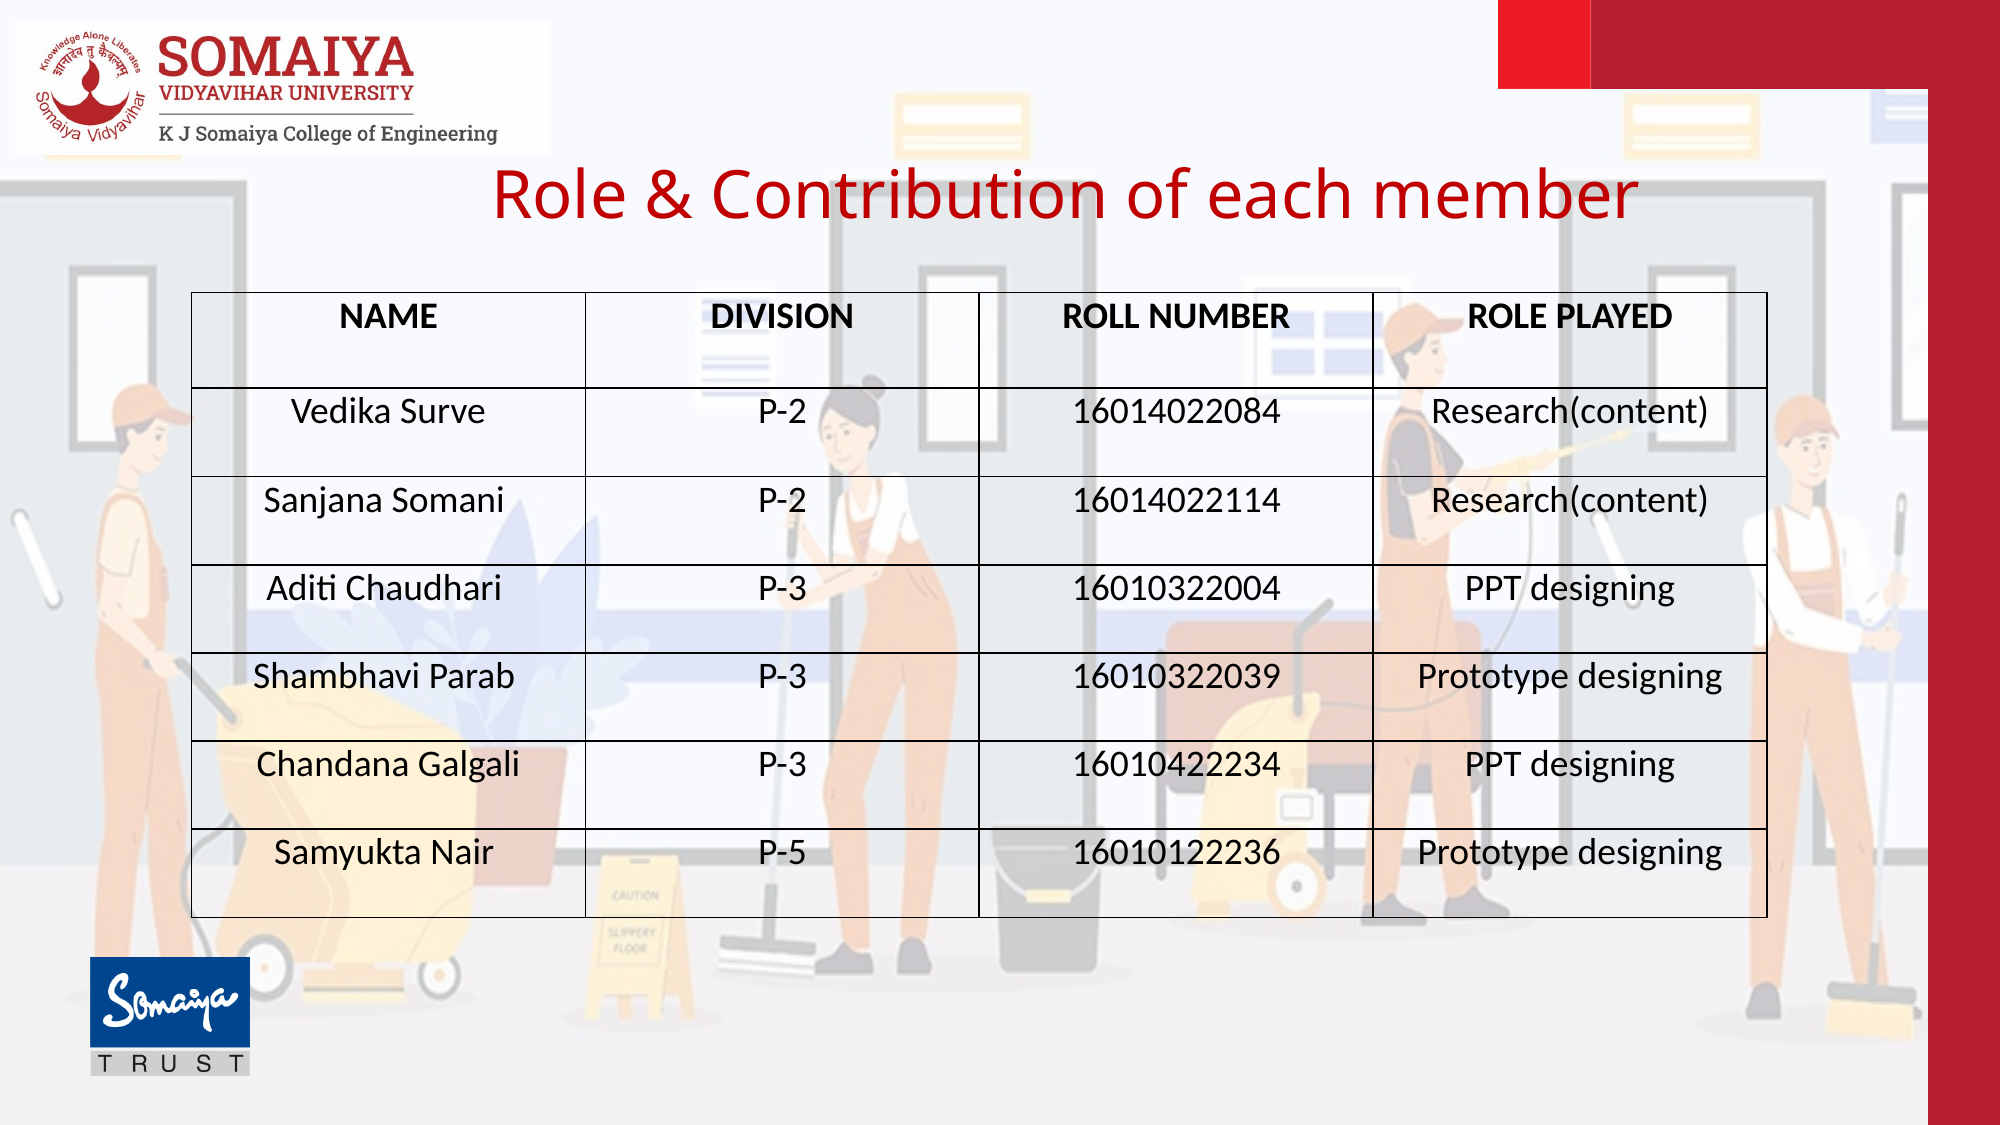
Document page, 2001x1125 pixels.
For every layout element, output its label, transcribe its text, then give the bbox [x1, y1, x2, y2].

table_cell Prototype designing [1374, 654, 1766, 740]
table_cell Aditi Chaudhari [192, 566, 585, 652]
table_cell P-3 [586, 742, 978, 828]
table_cell Prototype designing [1374, 830, 1766, 917]
table_cell P-3 [586, 566, 978, 652]
table_header ROLE PLAYED [1374, 293, 1766, 387]
table_cell 16010322039 [980, 654, 1372, 740]
table_cell 16010122236 [980, 830, 1372, 917]
title Role & Contribution of each member [473, 88, 1660, 292]
table_cell P-2 [586, 389, 978, 476]
table_header NAME [192, 293, 585, 387]
picture [15, 21, 549, 155]
table_header DIVISION [586, 293, 978, 387]
table_cell 16010422234 [980, 742, 1372, 828]
table_cell Chandana Galgali [192, 742, 585, 828]
table_cell PPT designing [1374, 566, 1766, 652]
table_cell 16014022114 [980, 477, 1372, 564]
table_cell Sanjana Somani [192, 477, 585, 564]
table_cell PPT designing [1374, 742, 1766, 828]
table_cell Research(content) [1374, 477, 1766, 564]
table_cell 16010322004 [980, 566, 1372, 652]
table_cell P-5 [586, 830, 978, 917]
table_cell P-2 [586, 477, 978, 564]
table_cell Vedika Surve [192, 389, 585, 476]
table_cell P-3 [586, 654, 978, 740]
table_cell Research(content) [1374, 389, 1766, 476]
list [90, 957, 250, 1076]
table_cell Samyukta Nair [192, 830, 585, 917]
table_header ROLL NUMBER [980, 293, 1372, 387]
table_cell Shambhavi Parab [192, 654, 585, 740]
table_cell 16014022084 [980, 389, 1372, 476]
picture [1498, 0, 2000, 1125]
